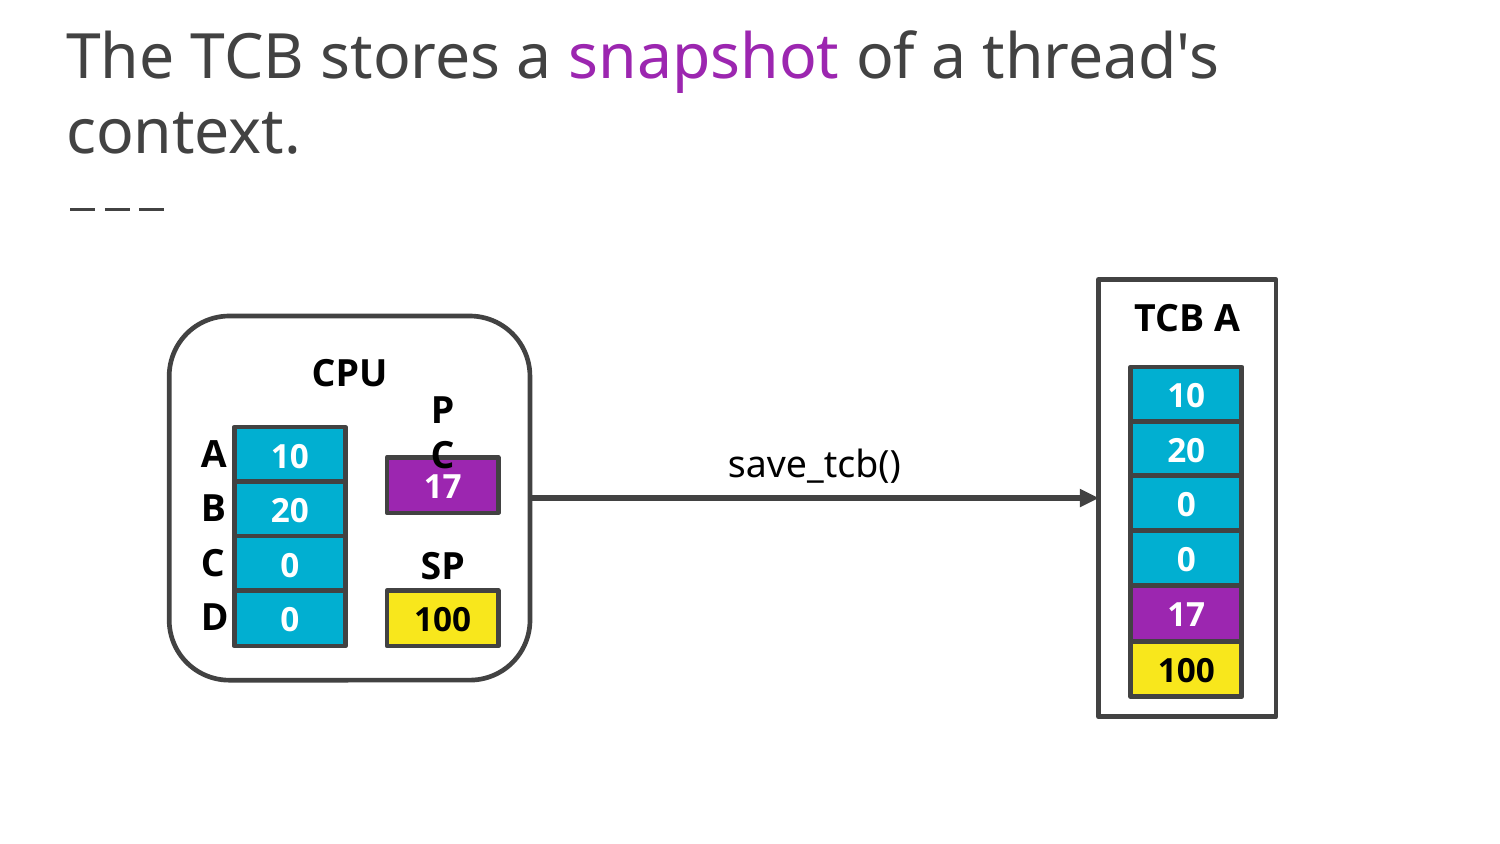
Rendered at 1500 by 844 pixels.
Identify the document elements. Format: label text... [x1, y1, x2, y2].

title The TCB stores a snapshot of a thread's context. [51, 61, 1449, 182]
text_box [1098, 279, 1277, 717]
text_box save_tcb() [660, 424, 968, 497]
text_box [168, 315, 531, 681]
